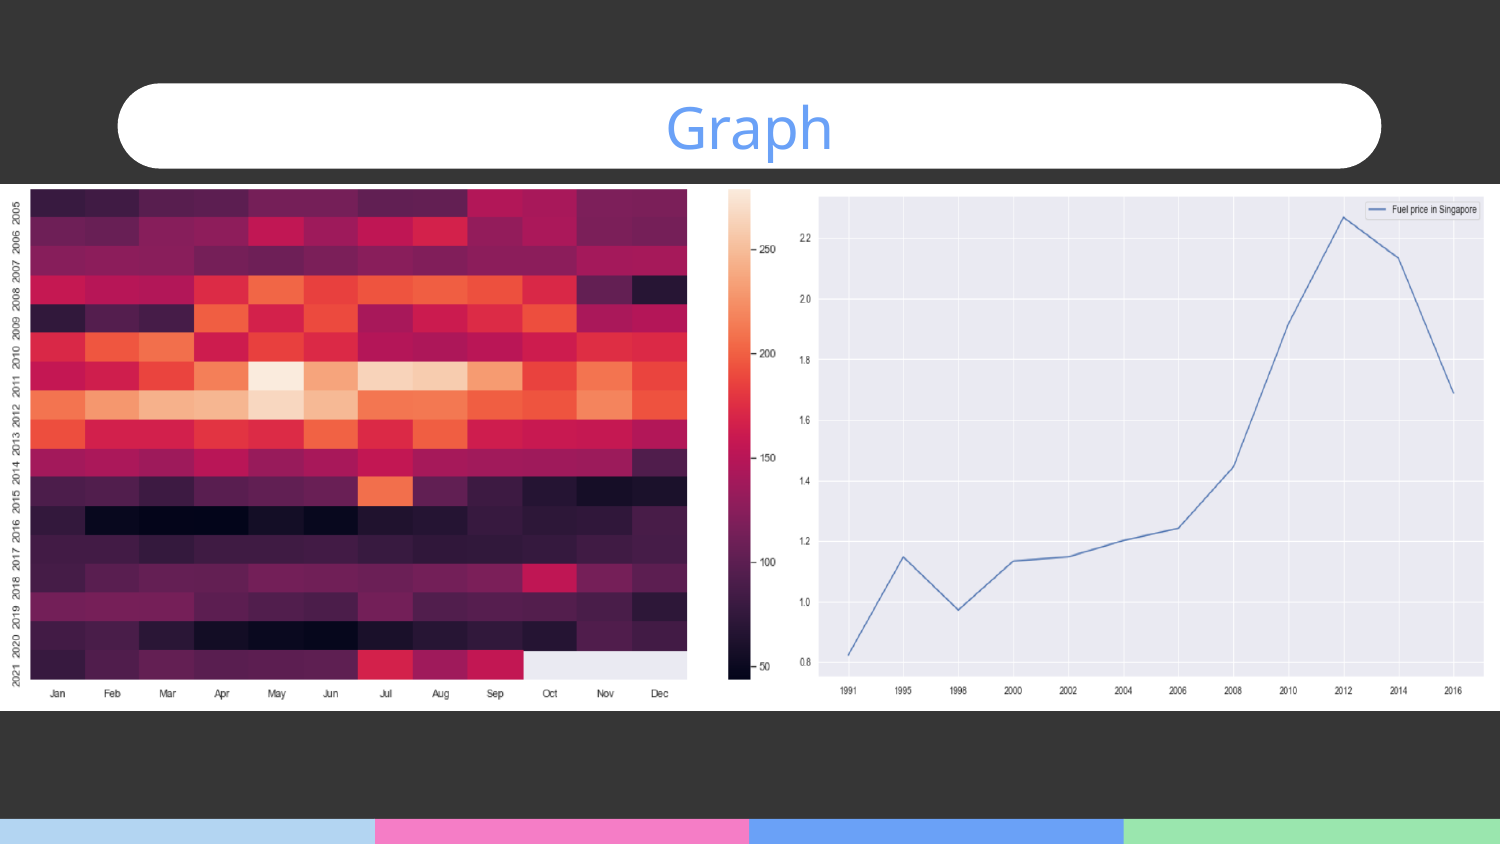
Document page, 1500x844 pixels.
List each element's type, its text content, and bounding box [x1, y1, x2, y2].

picture [0, 184, 1500, 711]
title Graph [118, 88, 1382, 164]
